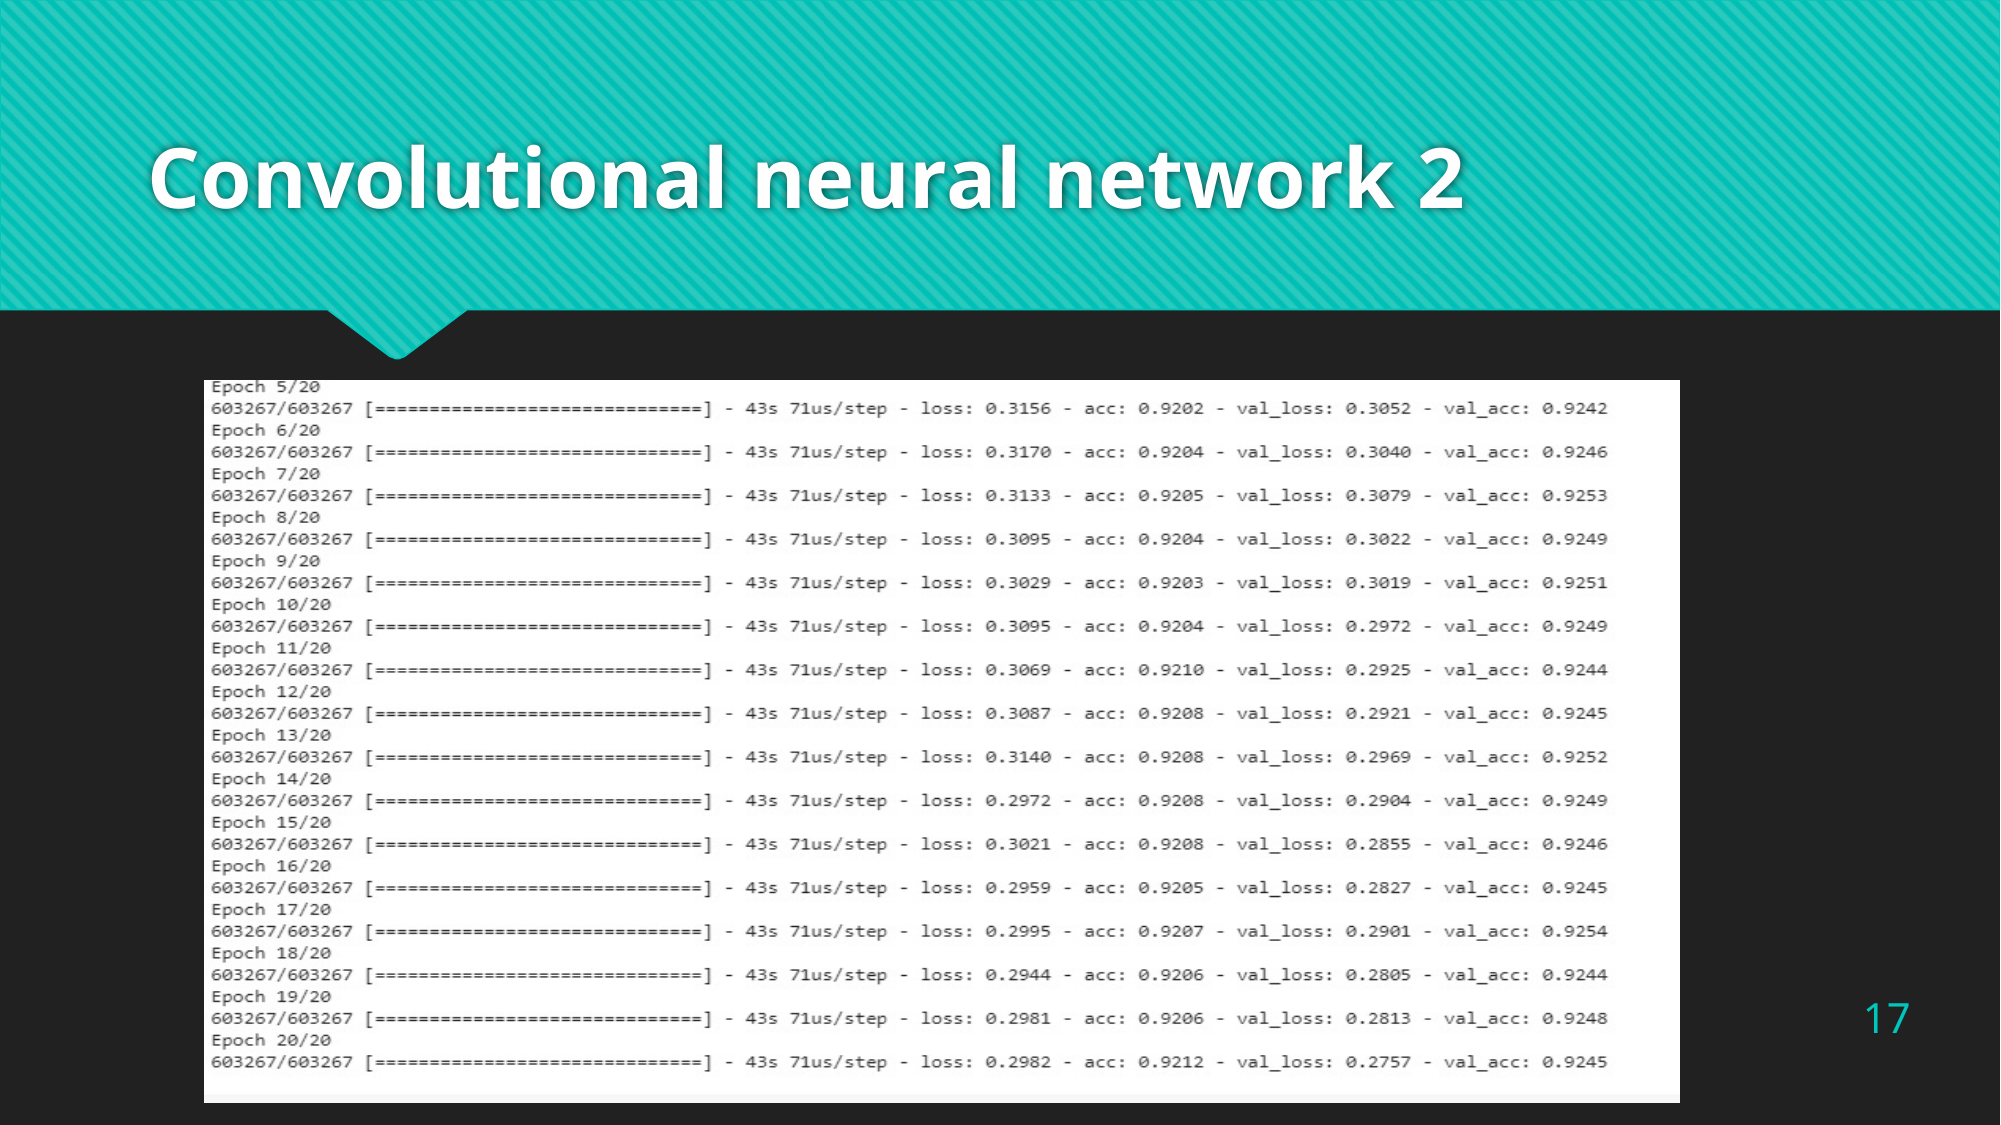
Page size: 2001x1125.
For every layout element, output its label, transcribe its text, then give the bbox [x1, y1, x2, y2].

title Convolutional neural network 2 [132, 73, 1868, 233]
slide_number 17 [1751, 970, 1926, 1051]
picture [204, 380, 1680, 1103]
